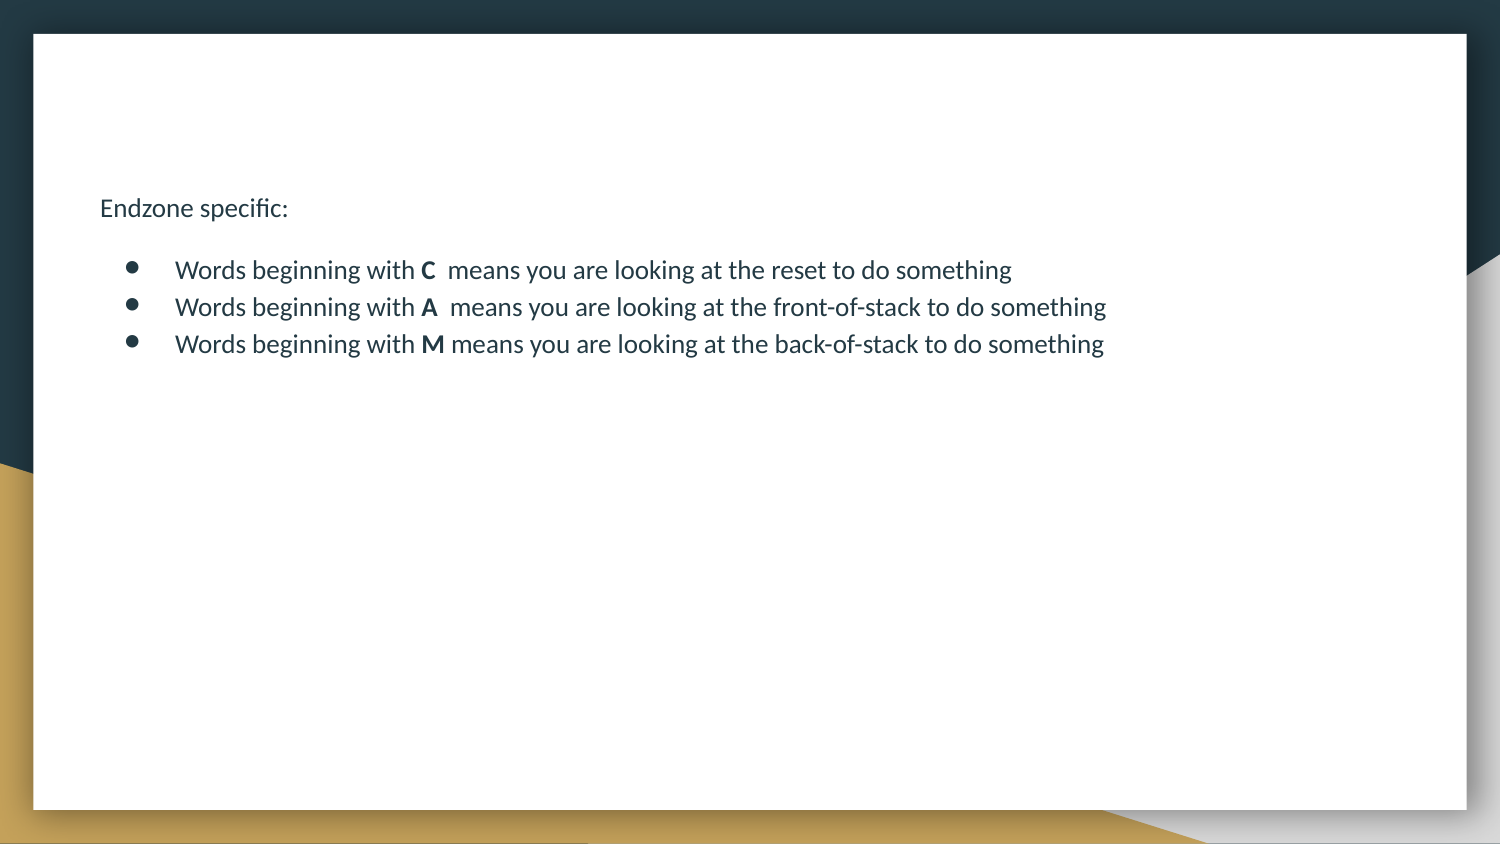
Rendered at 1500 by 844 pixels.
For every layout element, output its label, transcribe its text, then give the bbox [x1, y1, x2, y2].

list Endzone specific: Words beginning with C means you are looking at the reset to do something Words beginning with A means you are looking at the front-of-stack to do something Words beginning with M means you are looking at the back-of-stack to do something [85, 75, 1402, 772]
